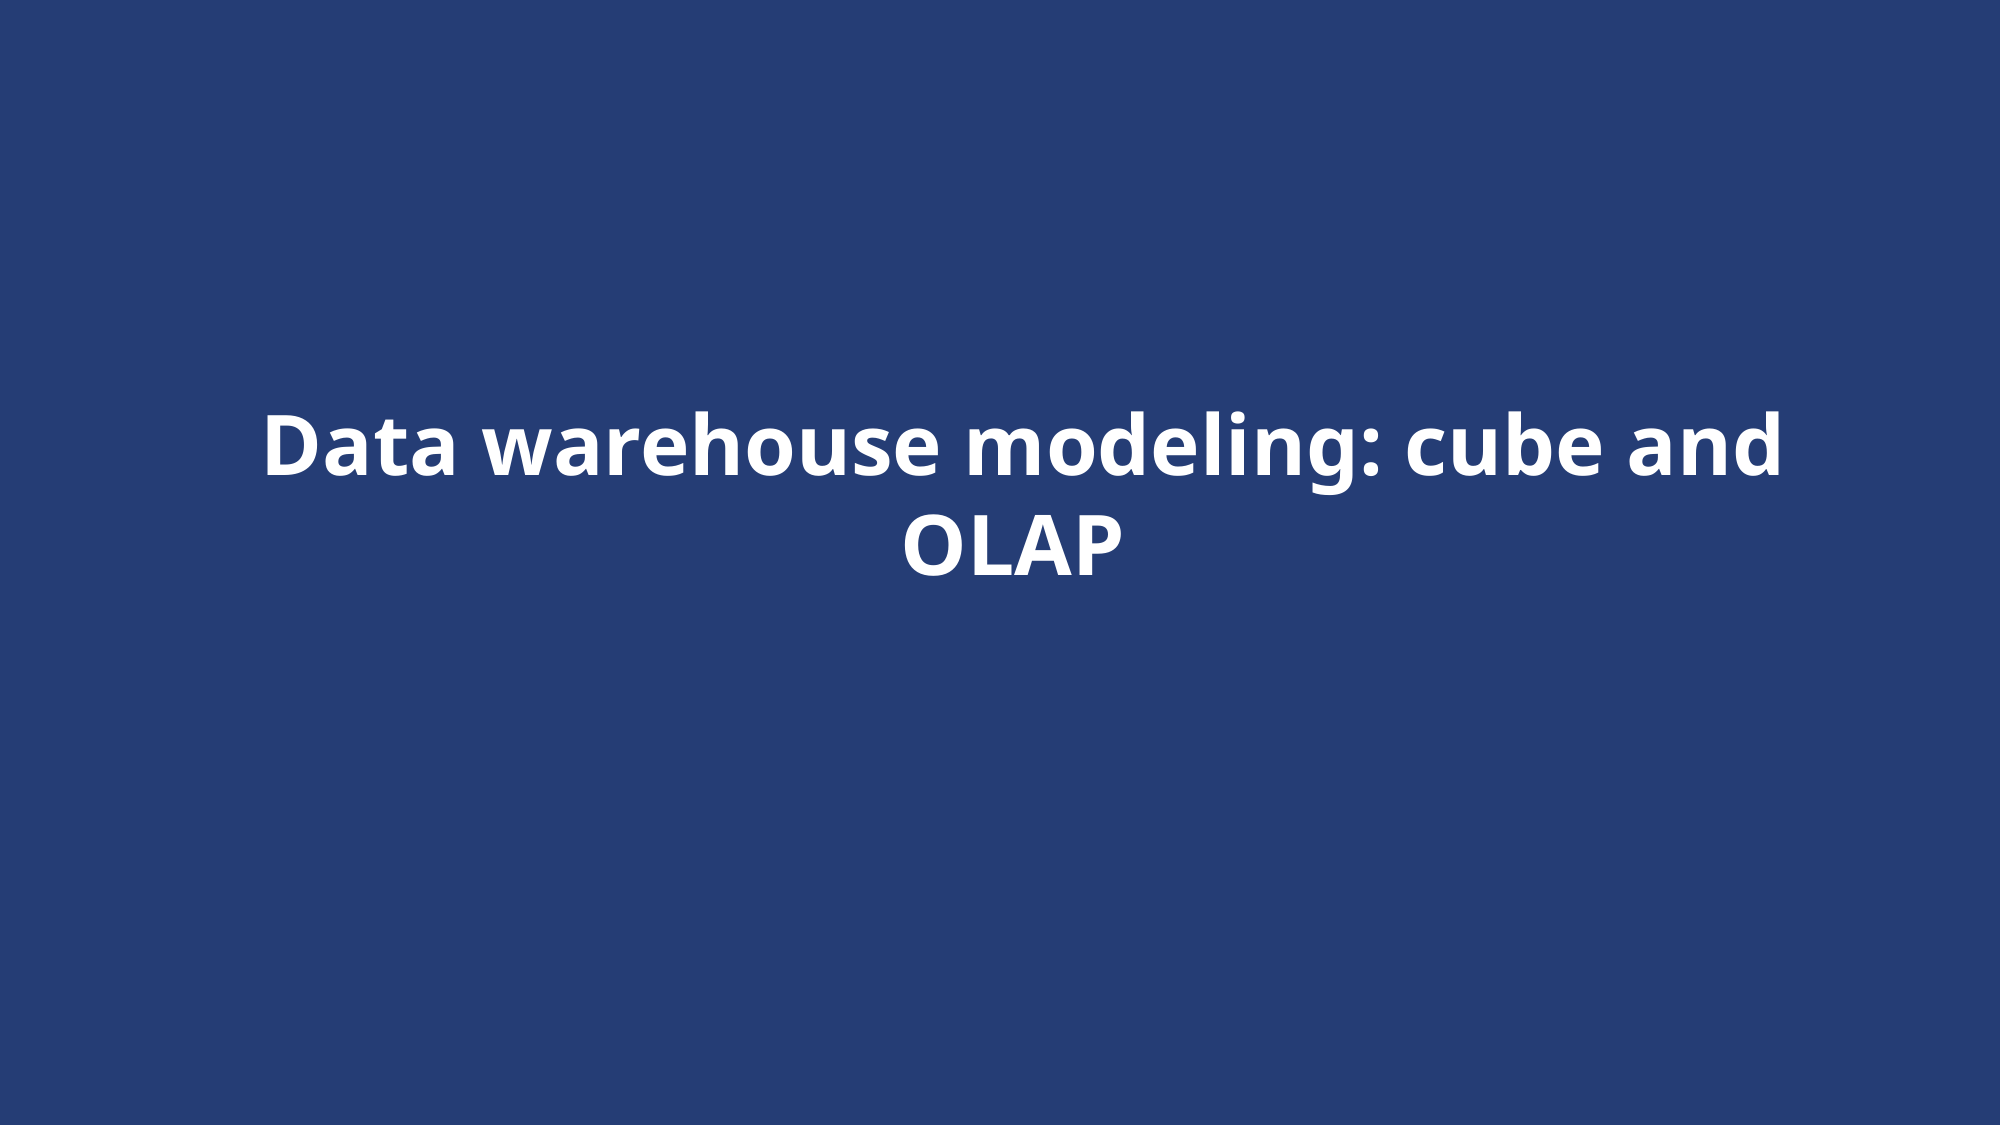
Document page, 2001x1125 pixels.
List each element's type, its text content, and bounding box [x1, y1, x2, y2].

title Data warehouse modeling: cube and OLAP [160, 383, 1886, 601]
